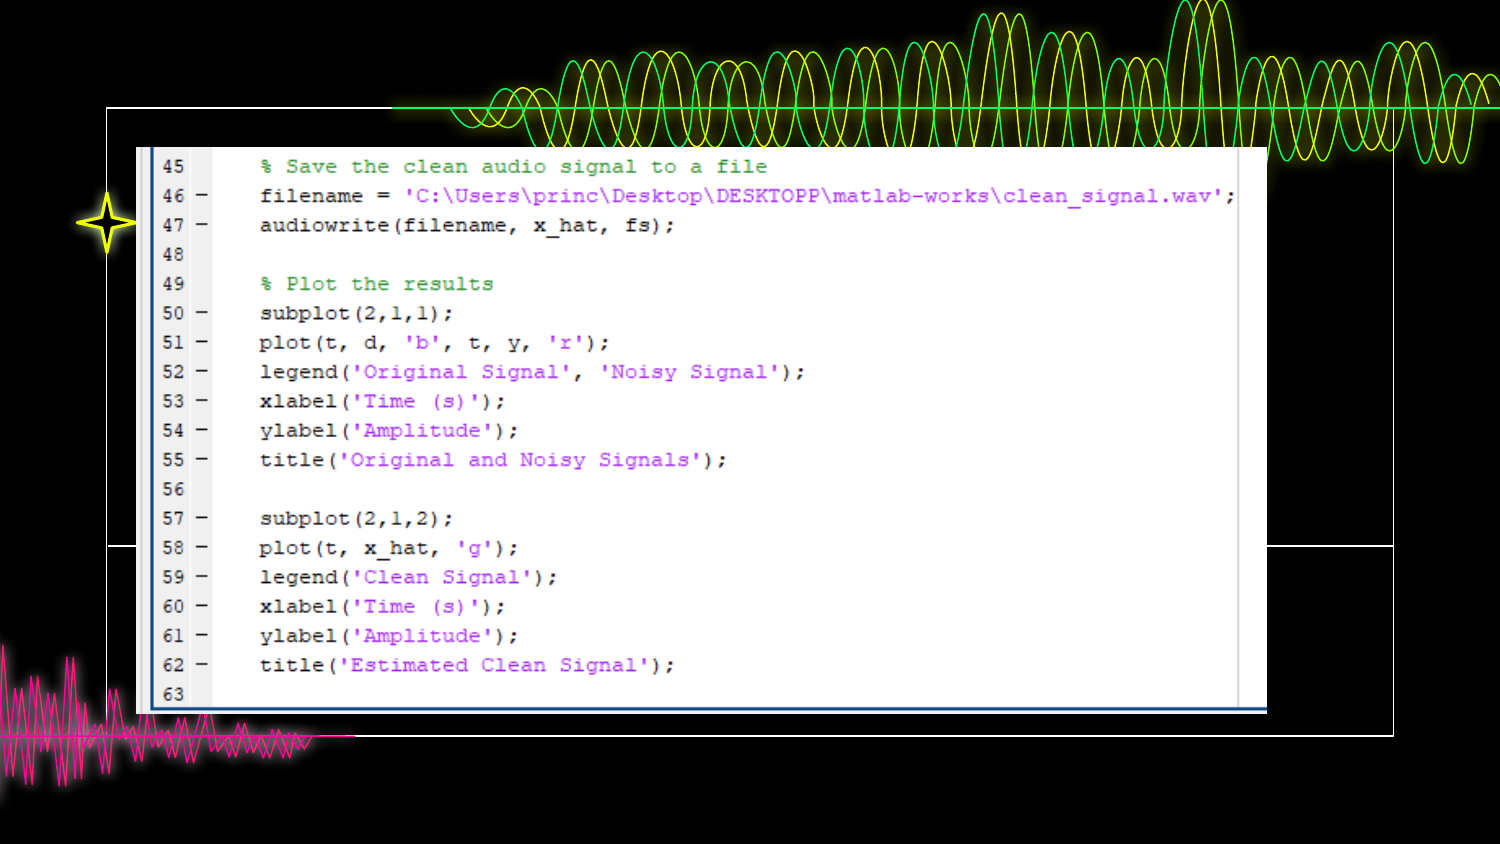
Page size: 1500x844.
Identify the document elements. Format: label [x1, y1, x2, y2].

text_box [77, 192, 131, 253]
picture [136, 147, 1267, 715]
